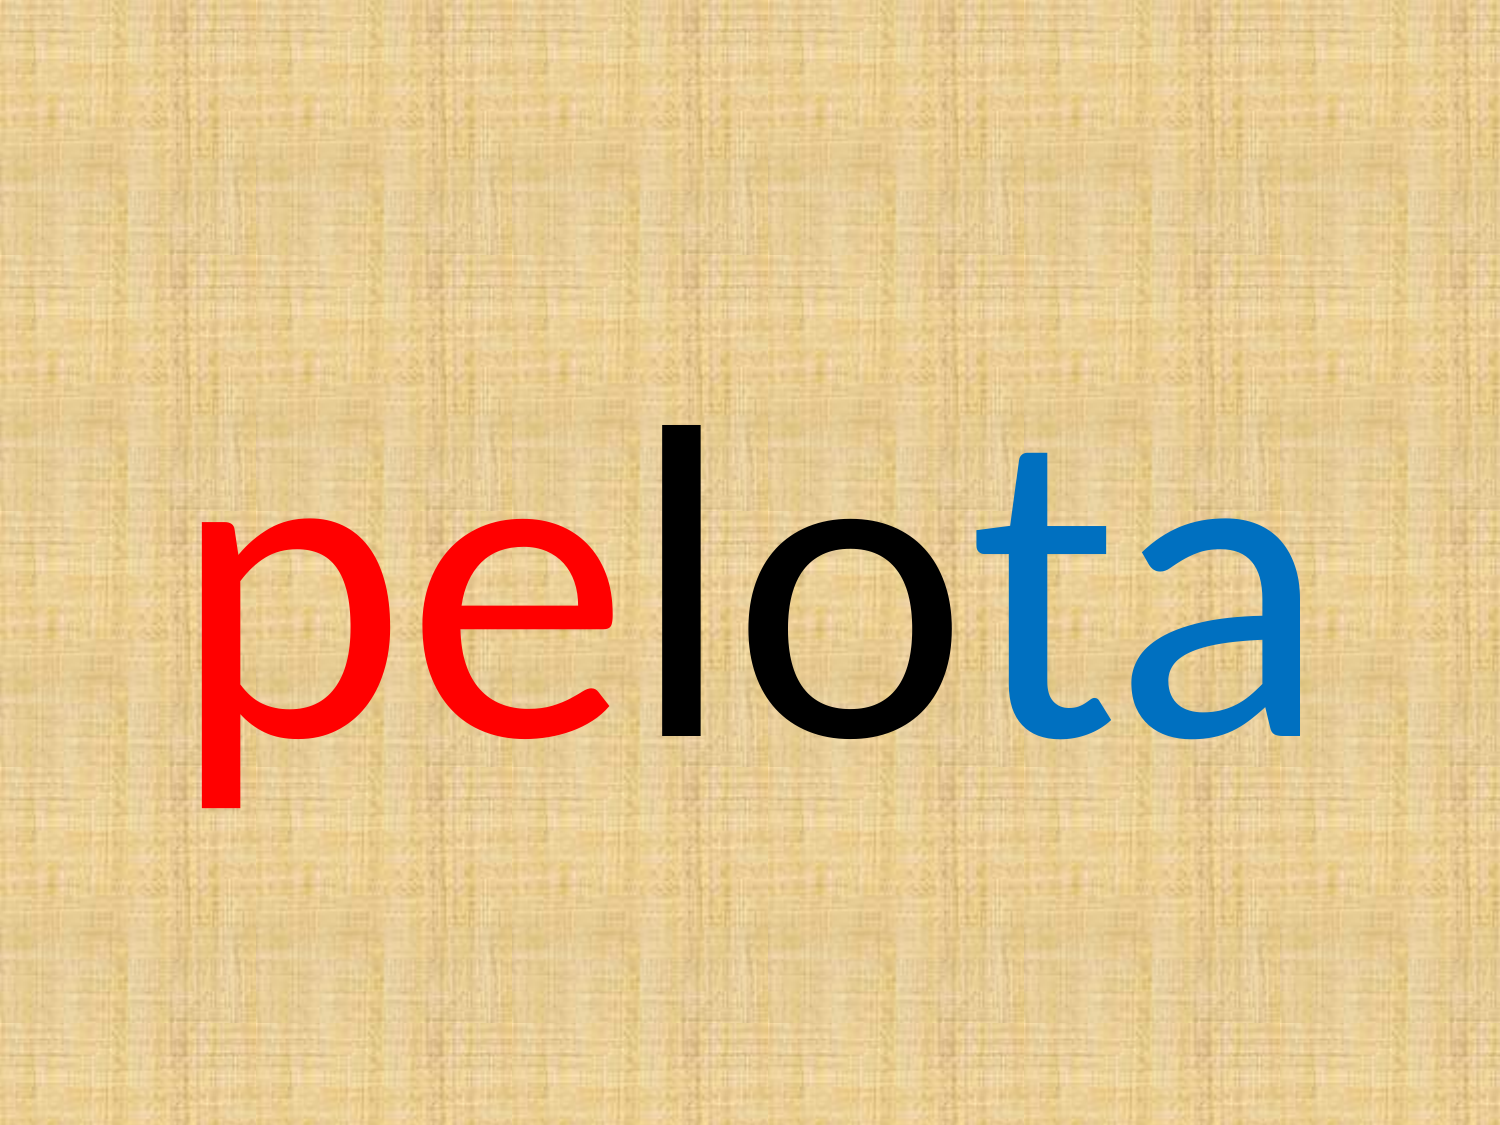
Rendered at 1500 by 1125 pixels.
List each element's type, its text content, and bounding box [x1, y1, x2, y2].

picture [0, 0, 1500, 1125]
title pelota [75, 45, 1425, 1071]
